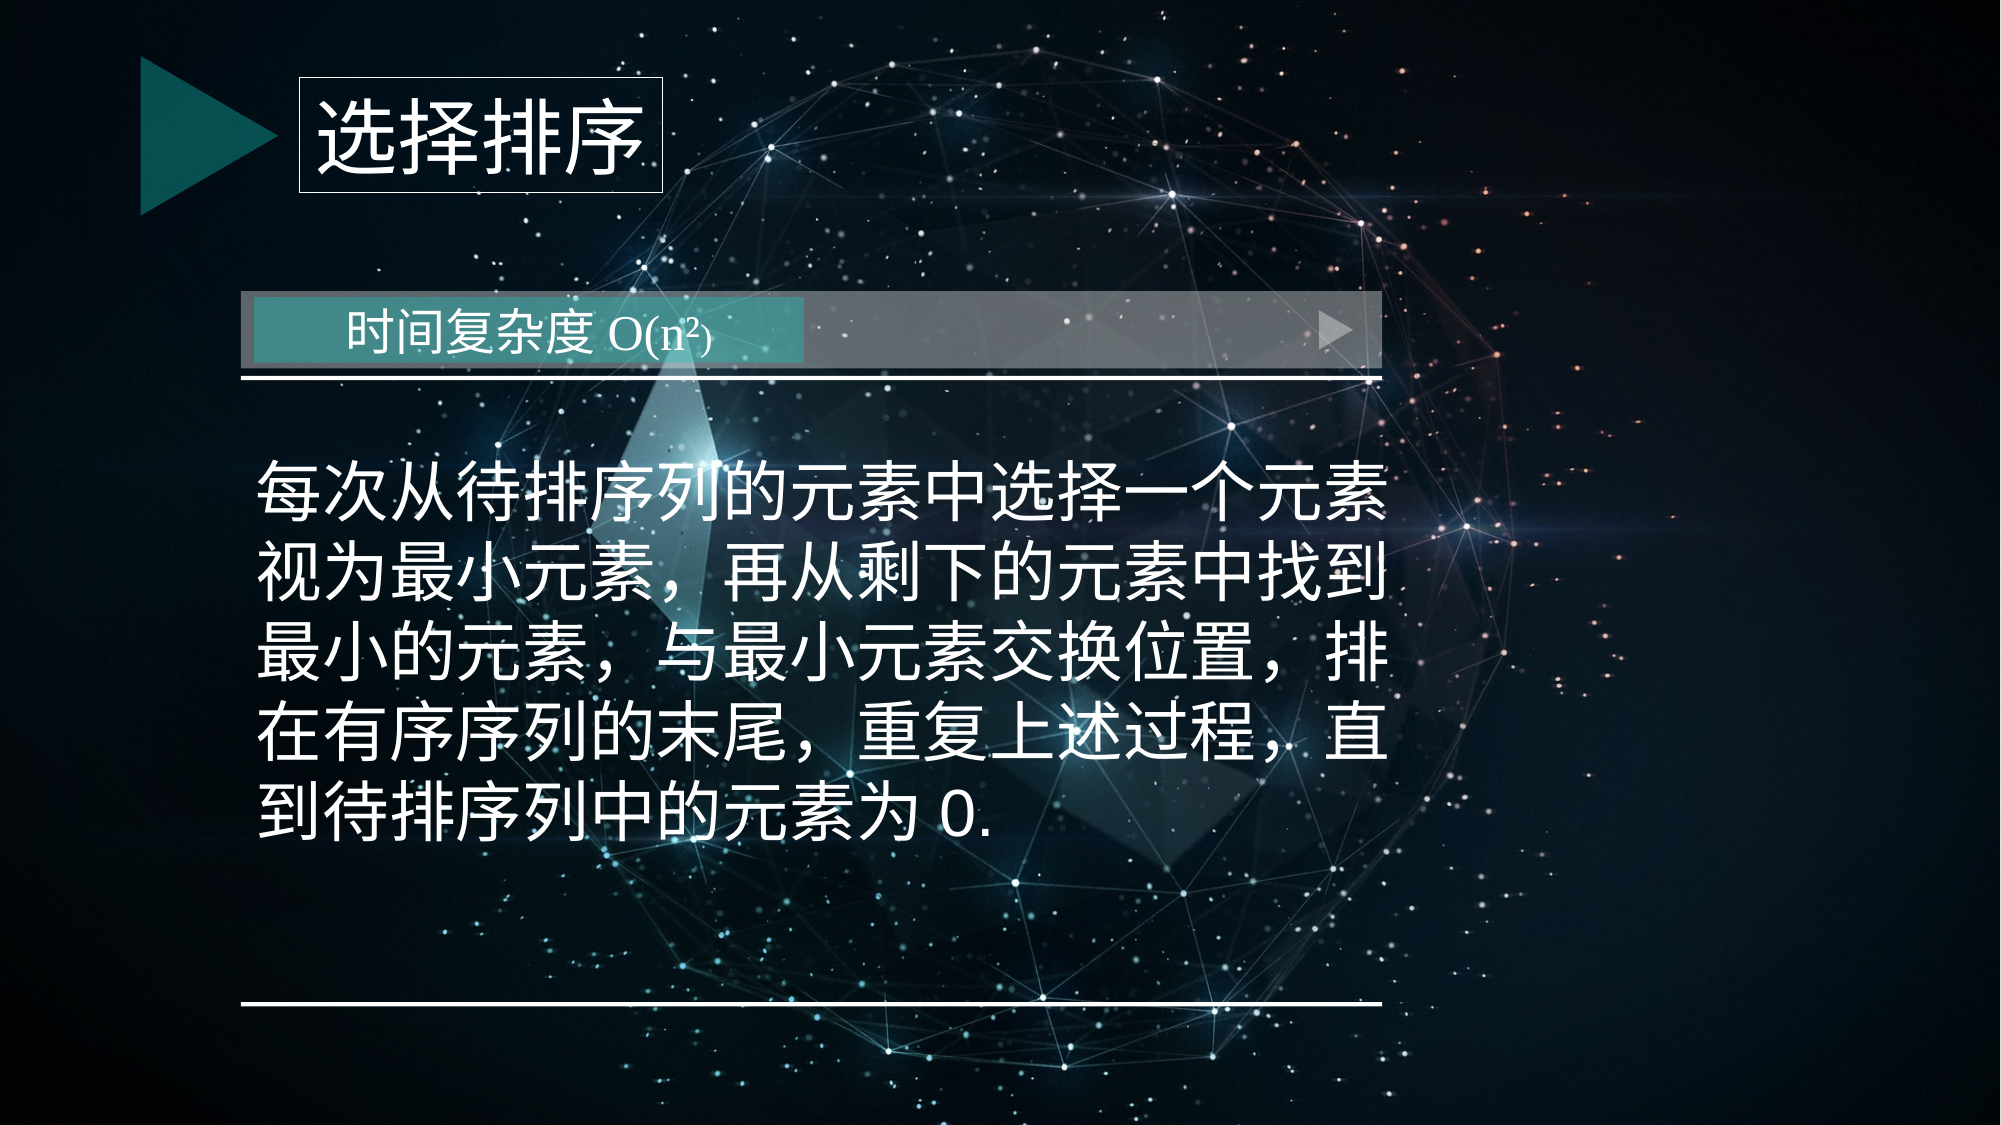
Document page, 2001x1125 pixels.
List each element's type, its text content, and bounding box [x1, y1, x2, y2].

picture [0, 0, 2001, 1125]
text_box 时间复杂度O(n²) [253, 296, 805, 364]
text_box [240, 290, 1383, 369]
text_box 选择排序 [299, 77, 663, 193]
text_box [139, 54, 281, 218]
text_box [240, 375, 1452, 1007]
text_box [1317, 308, 1356, 352]
